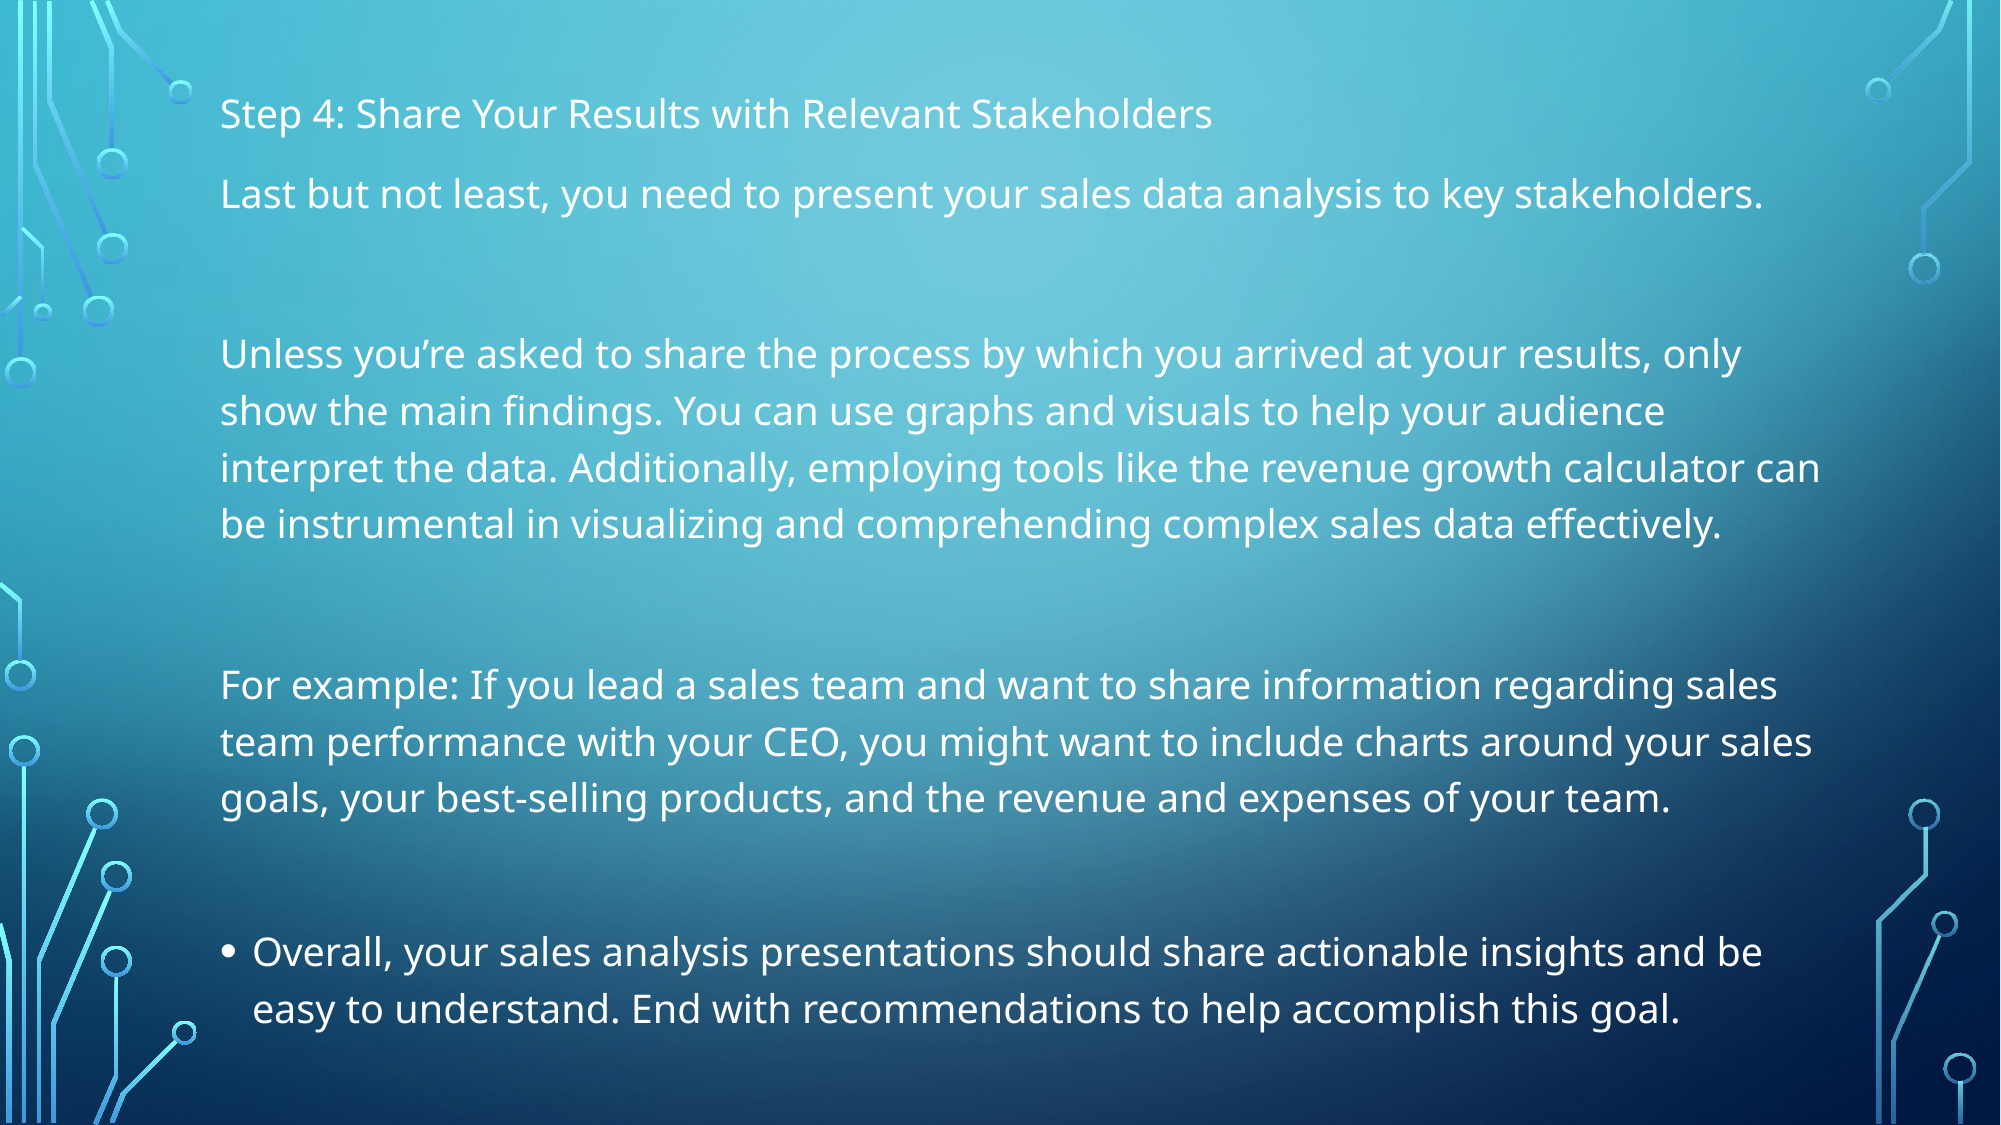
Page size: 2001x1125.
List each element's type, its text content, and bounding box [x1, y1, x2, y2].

list Step 4: Share Your Results with Relevant Stakeholders Last but not least, you need to present your sales data analysis to key stakeholders. Unless you’re asked to share the process by which you arrived at your results, only show the main findings. You can use graphs and visuals to help your audience interpret the data. Additionally, employing tools like the revenue growth calculator can be instrumental in visualizing and comprehending complex sales data effectively. For example: If you lead a sales team and want to share information regarding sales team performance with your CEO, you might want to include charts around your sales goals, your best-selling products, and the revenue and expenses of your team. Overall, your sales analysis presentations should share actionable insights and be easy to understand. End with recommendations to help accomplish this goal. [205, 71, 1849, 1054]
